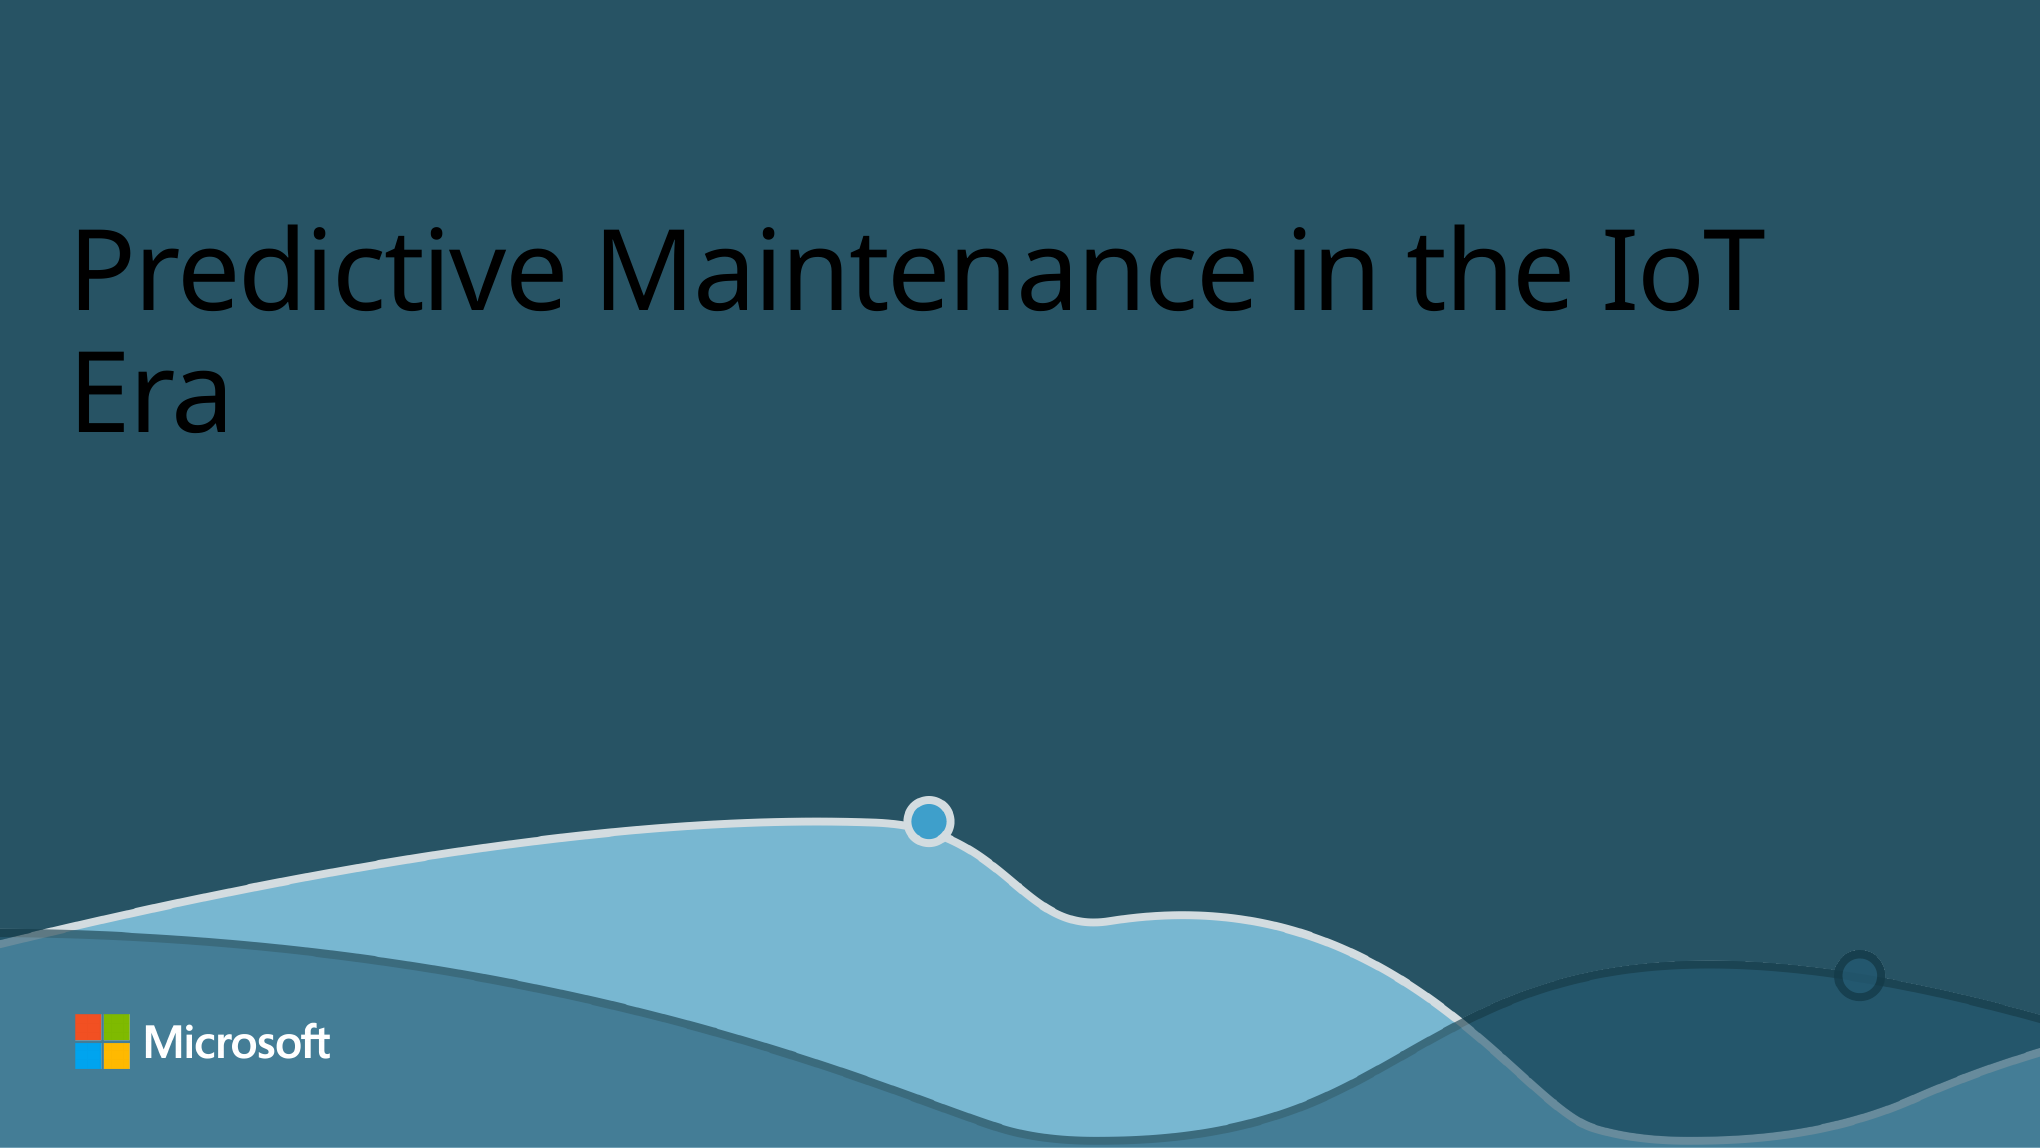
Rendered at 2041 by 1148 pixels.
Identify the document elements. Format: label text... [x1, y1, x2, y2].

title Predictive Maintenance in the IoT Era [45, 198, 1820, 499]
picture [0, 0, 2040, 1148]
